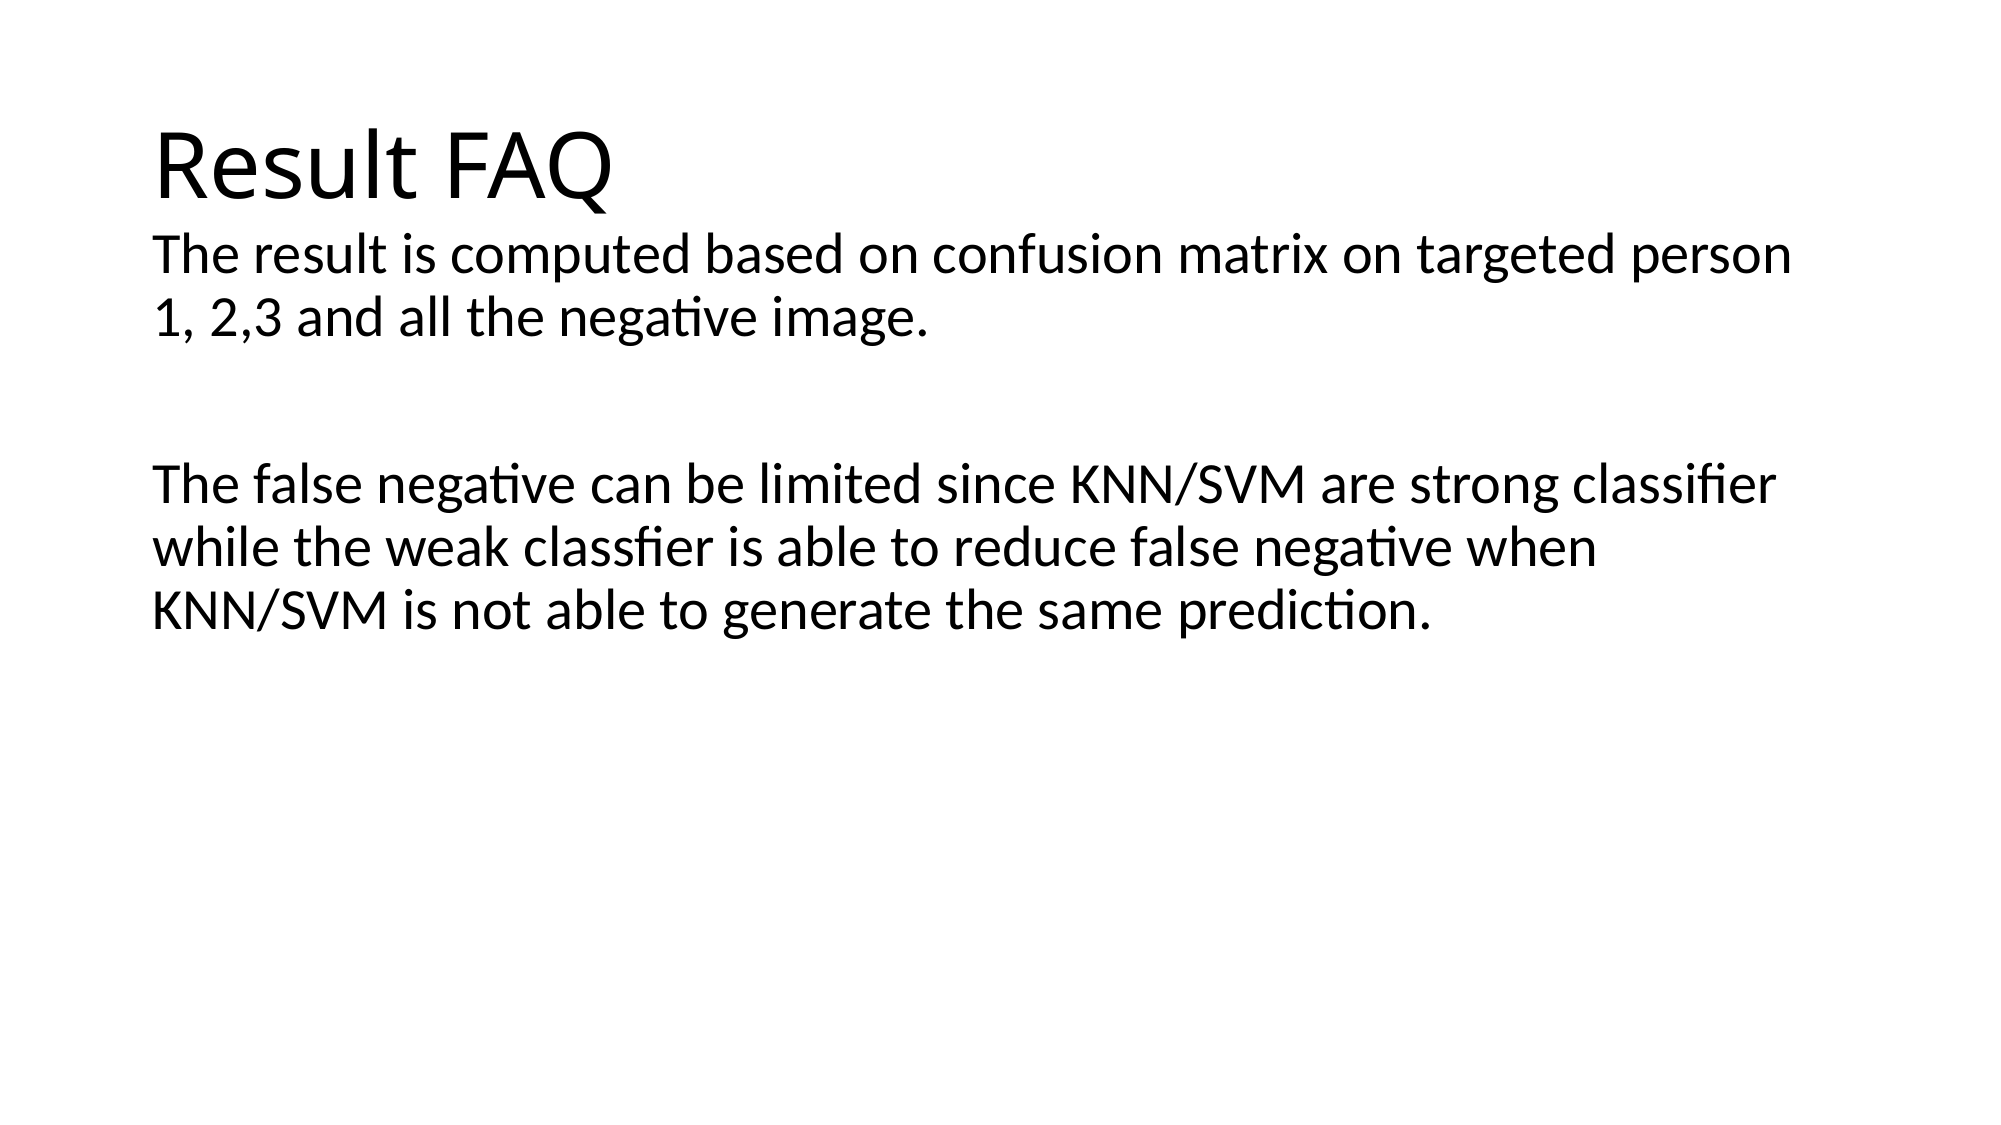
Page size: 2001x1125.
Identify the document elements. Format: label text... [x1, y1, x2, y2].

list The result is computed based on confusion matrix on targeted person 1, 2,3 and all the negative image. The false negative can be limited since KNN/SVM are strong classifier while the weak classfier is able to reduce false negative when KNN/SVM is not able to generate the same prediction. [137, 215, 1863, 1014]
title Result FAQ [137, 59, 1863, 215]
